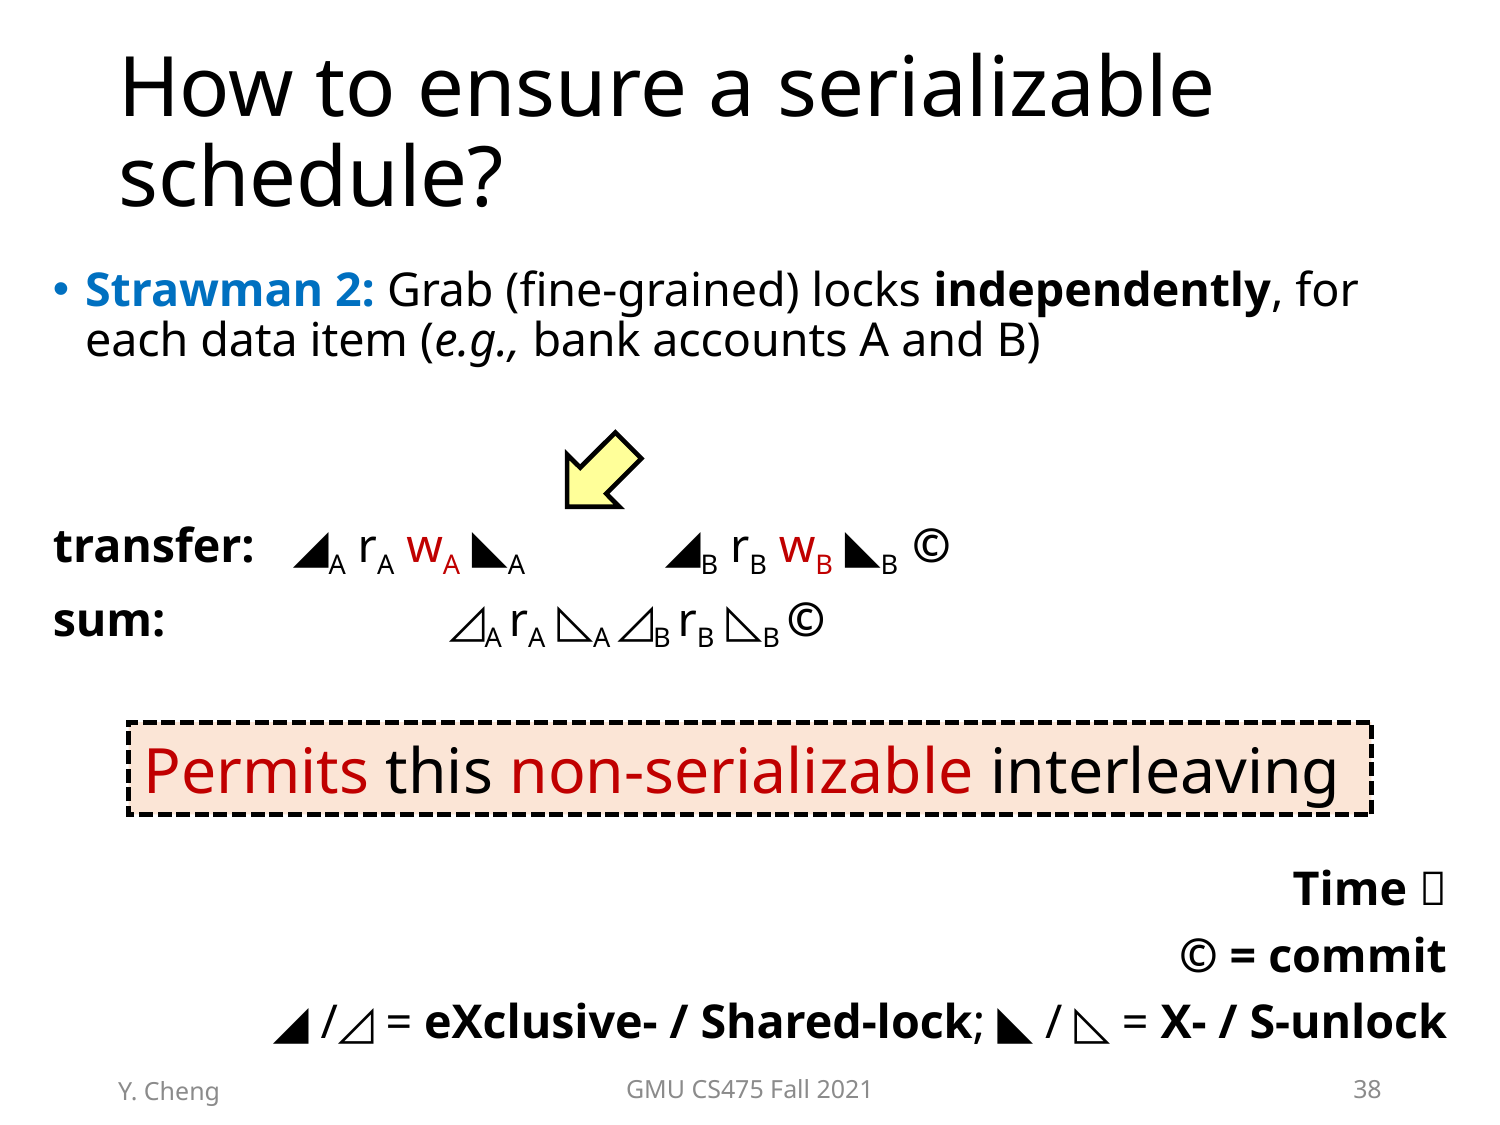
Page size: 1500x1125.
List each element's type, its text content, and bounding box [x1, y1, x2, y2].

title How to ensure a serializable schedule? [103, 25, 1397, 243]
slide_number 38 [1059, 1060, 1397, 1121]
footer GMU CS475 Fall 2021 [496, 1060, 1004, 1121]
list Strawman 2: Grab (fine-grained) locks independently, for each data item (e.g., bank accounts A and B) transfer: ◢A rA wA ◣A ◢B rB wB ◣B © sum: ◿A rA ◺A ◿B rB ◺B © Time  © = commit ◢ /◿ = eXclusive- / Shared-lock; ◣ / ◺ = X- / S-unlock [37, 258, 1463, 1061]
slide_number Y. Cheng [103, 1060, 441, 1121]
text_box Permits this non-serializable interleaving [128, 722, 1372, 815]
text_box [566, 431, 643, 508]
